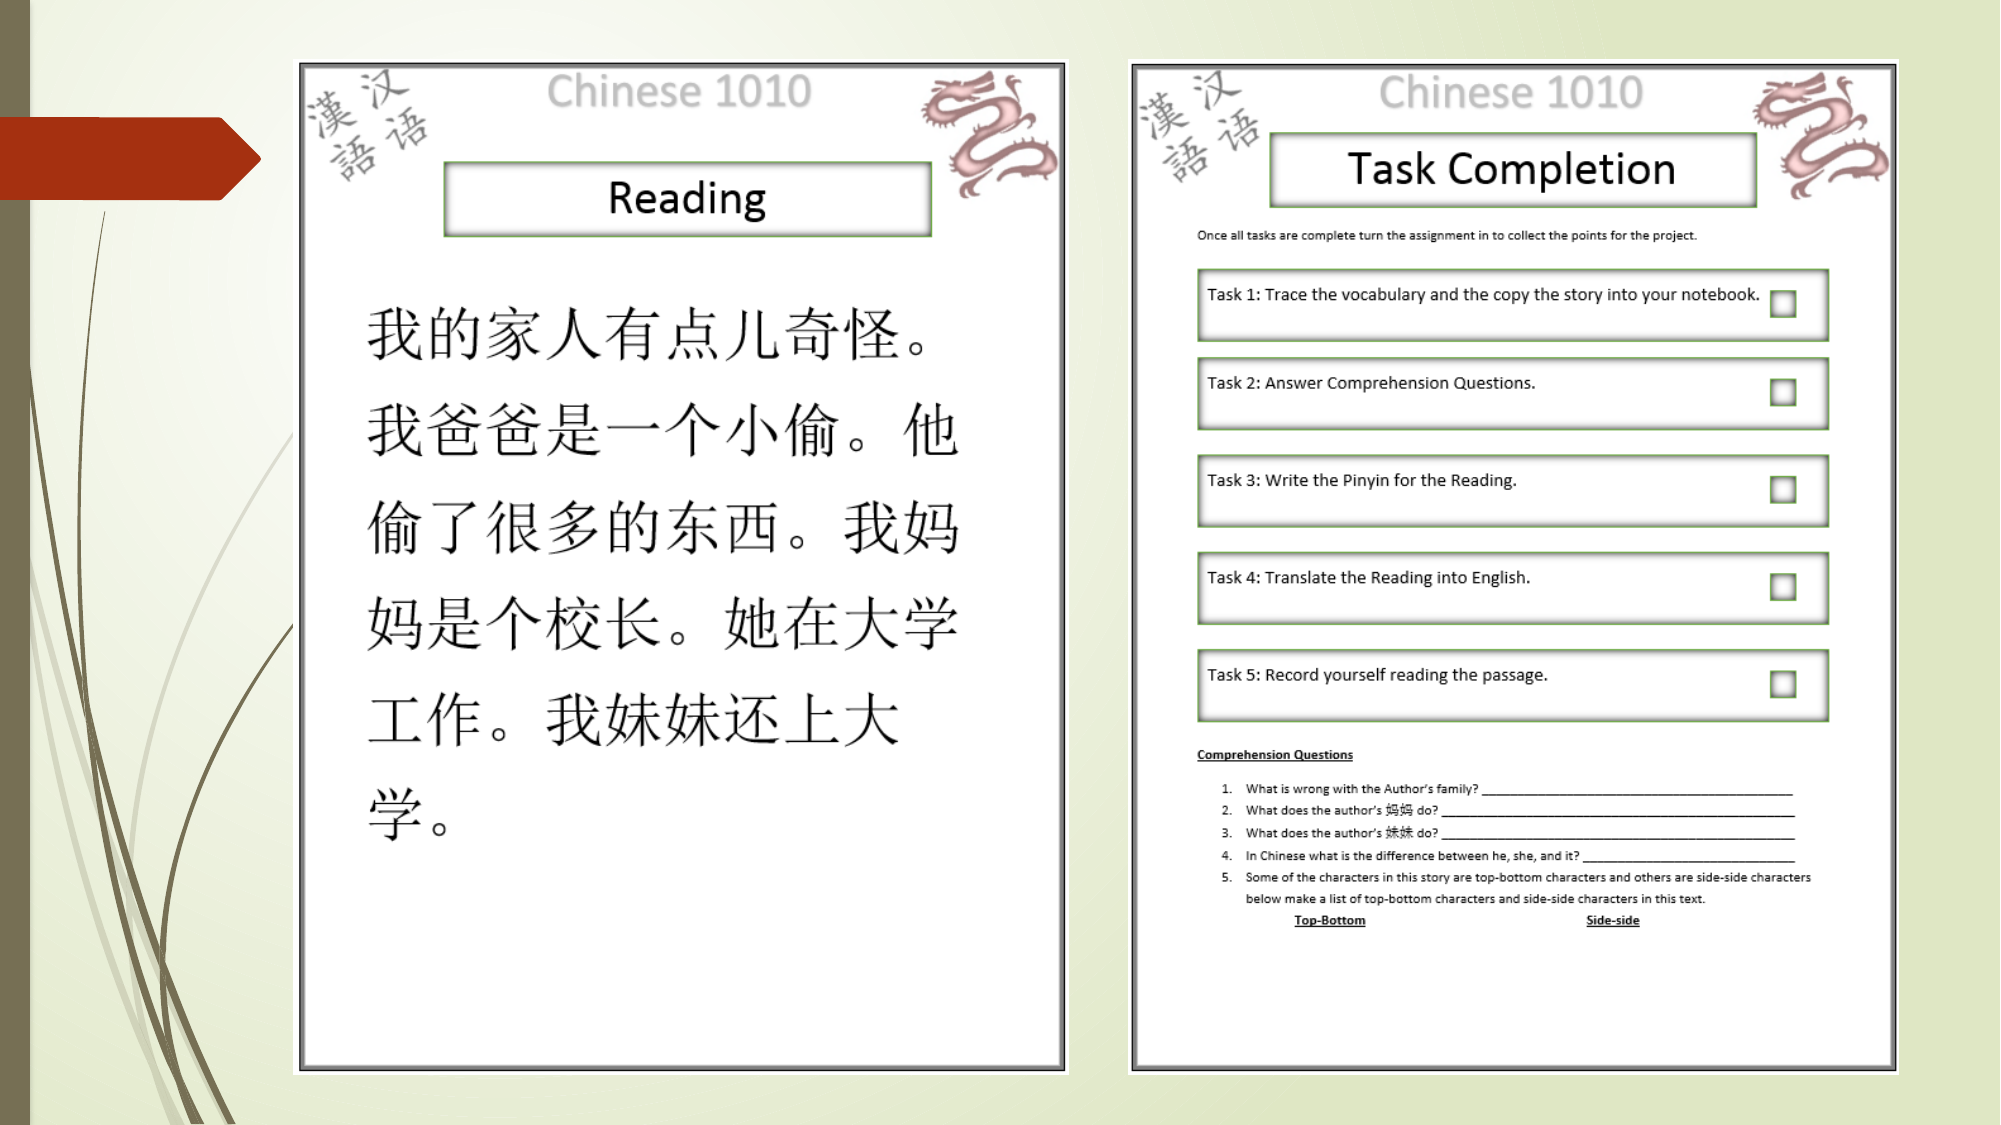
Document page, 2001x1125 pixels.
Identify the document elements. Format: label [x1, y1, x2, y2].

picture [1127, 59, 1899, 1075]
picture [293, 59, 1069, 1075]
